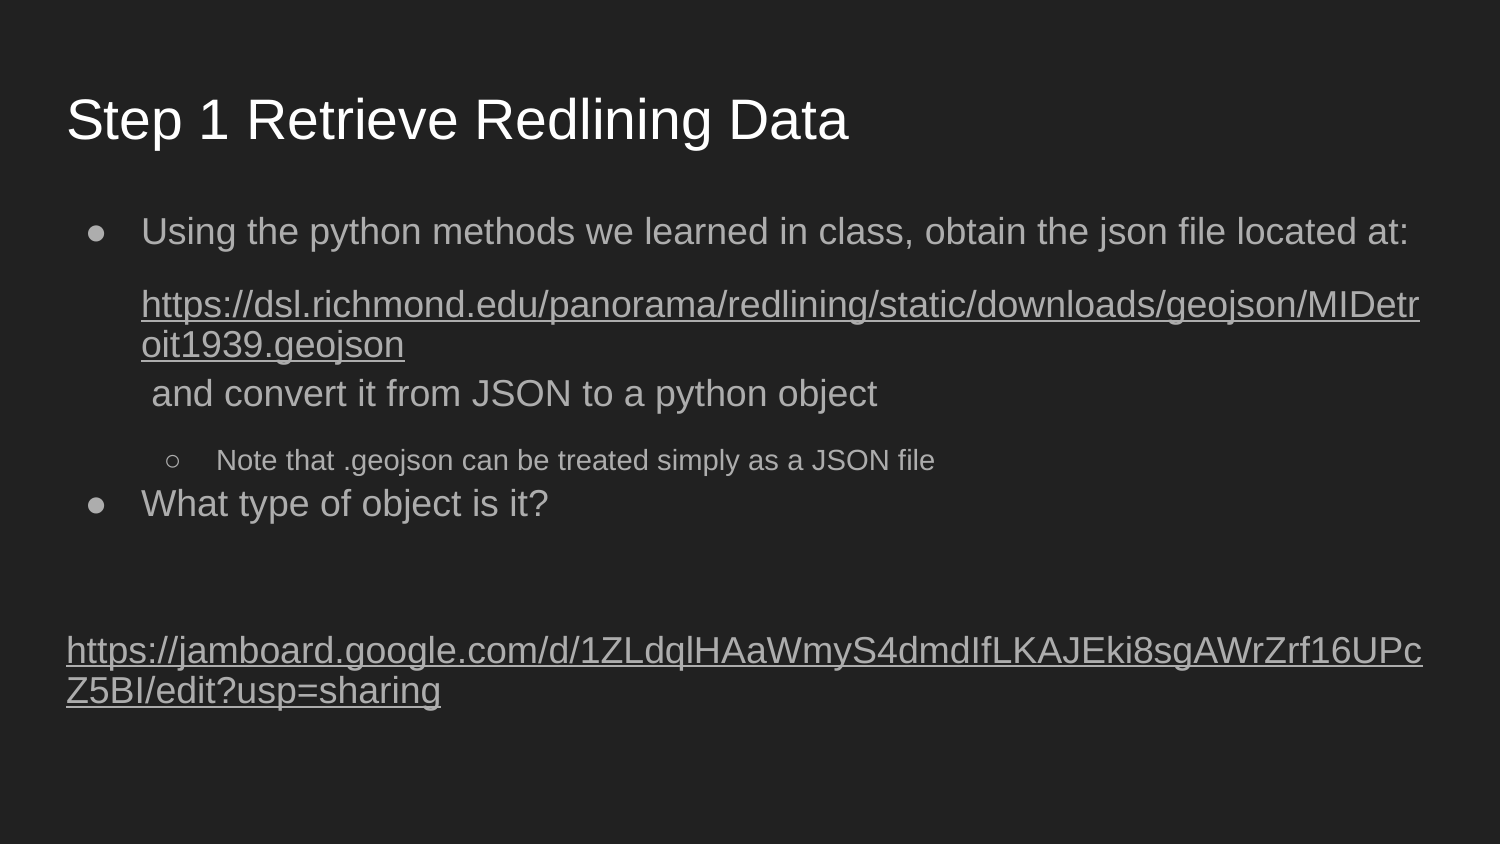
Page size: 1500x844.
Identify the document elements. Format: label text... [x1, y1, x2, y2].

list Using the python methods we learned in class, obtain the json file located at: https://dsl.richmond.edu/panorama/redlining/static/downloads/geojson/MIDetroit1939.geojson and convert it from JSON to a python object Note that .geojson can be treated simply as a JSON file What type of object is it? https://jamboard.google.com/d/1ZLdqlHAaWmyS4dmdIfLKAJEki8sgAWrZrf16UPcZ5BI/edit?usp=sharing [51, 189, 1449, 750]
title Step 1 Retrieve Redlining Data [51, 72, 1449, 167]
